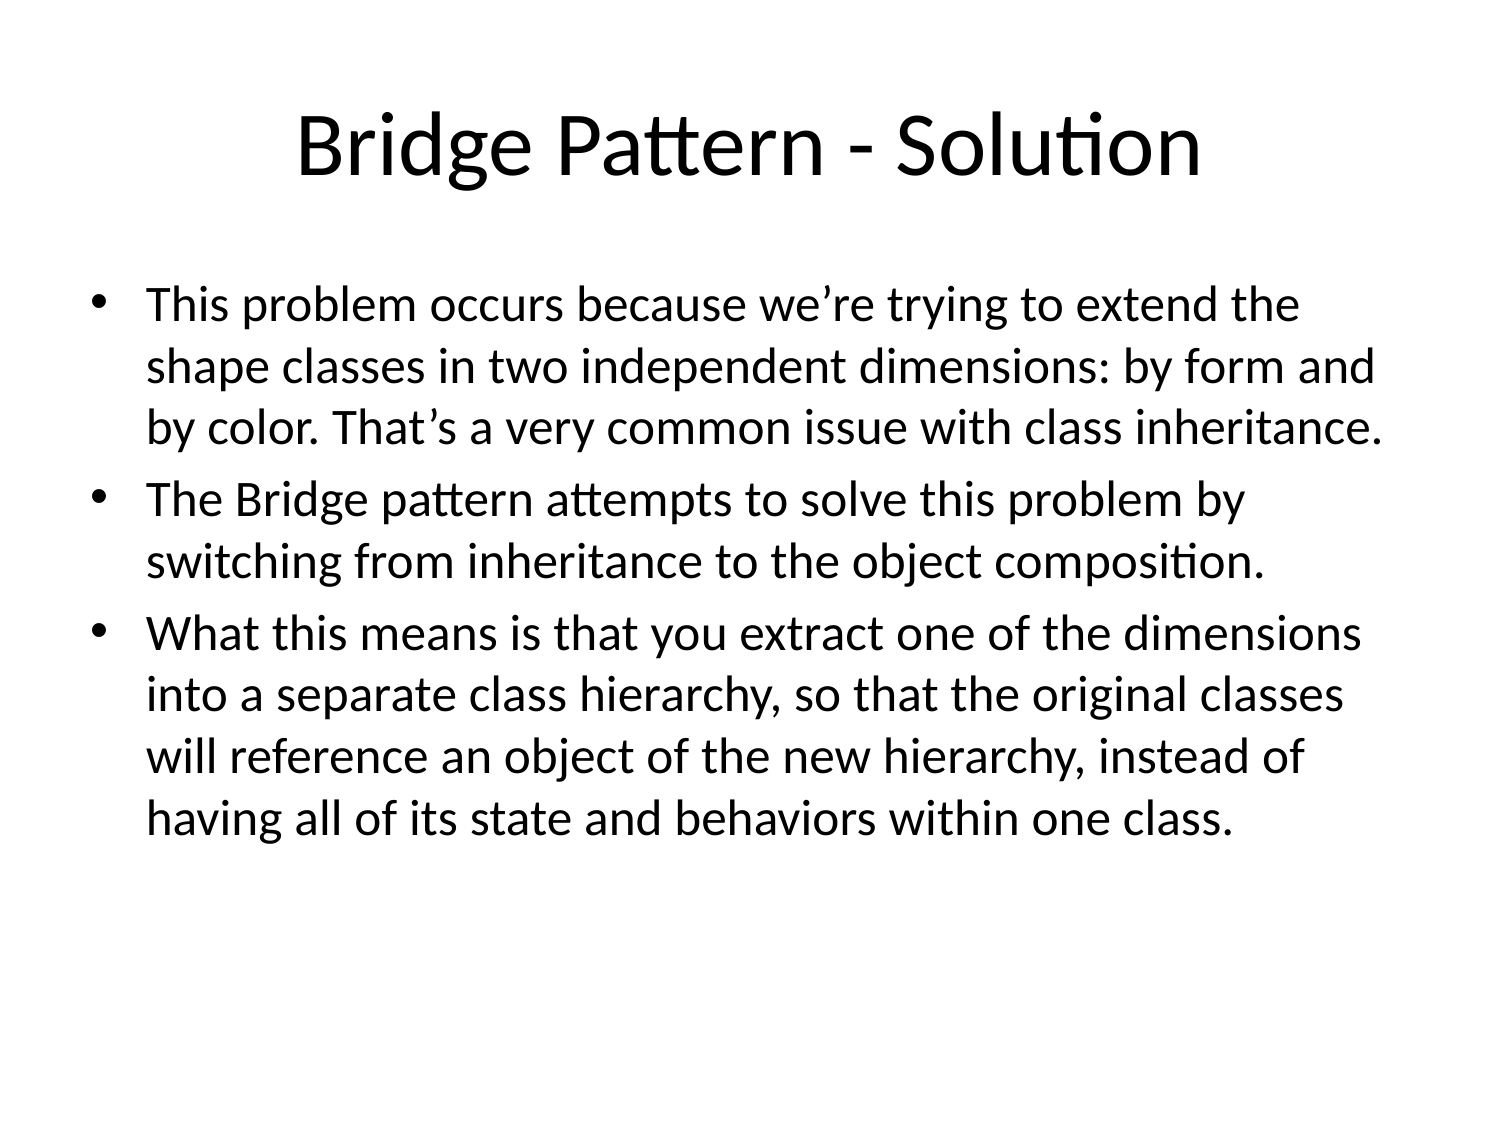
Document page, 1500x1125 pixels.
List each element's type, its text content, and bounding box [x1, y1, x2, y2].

list This problem occurs because we’re trying to extend the shape classes in two independent dimensions: by form and by color. That’s a very common issue with class inheritance. The Bridge pattern attempts to solve this problem by switching from inheritance to the object composition. What this means is that you extract one of the dimensions into a separate class hierarchy, so that the original classes will reference an object of the new hierarchy, instead of having all of its state and behaviors within one class. [75, 262, 1425, 1005]
title Bridge Pattern - Solution [75, 45, 1425, 233]
